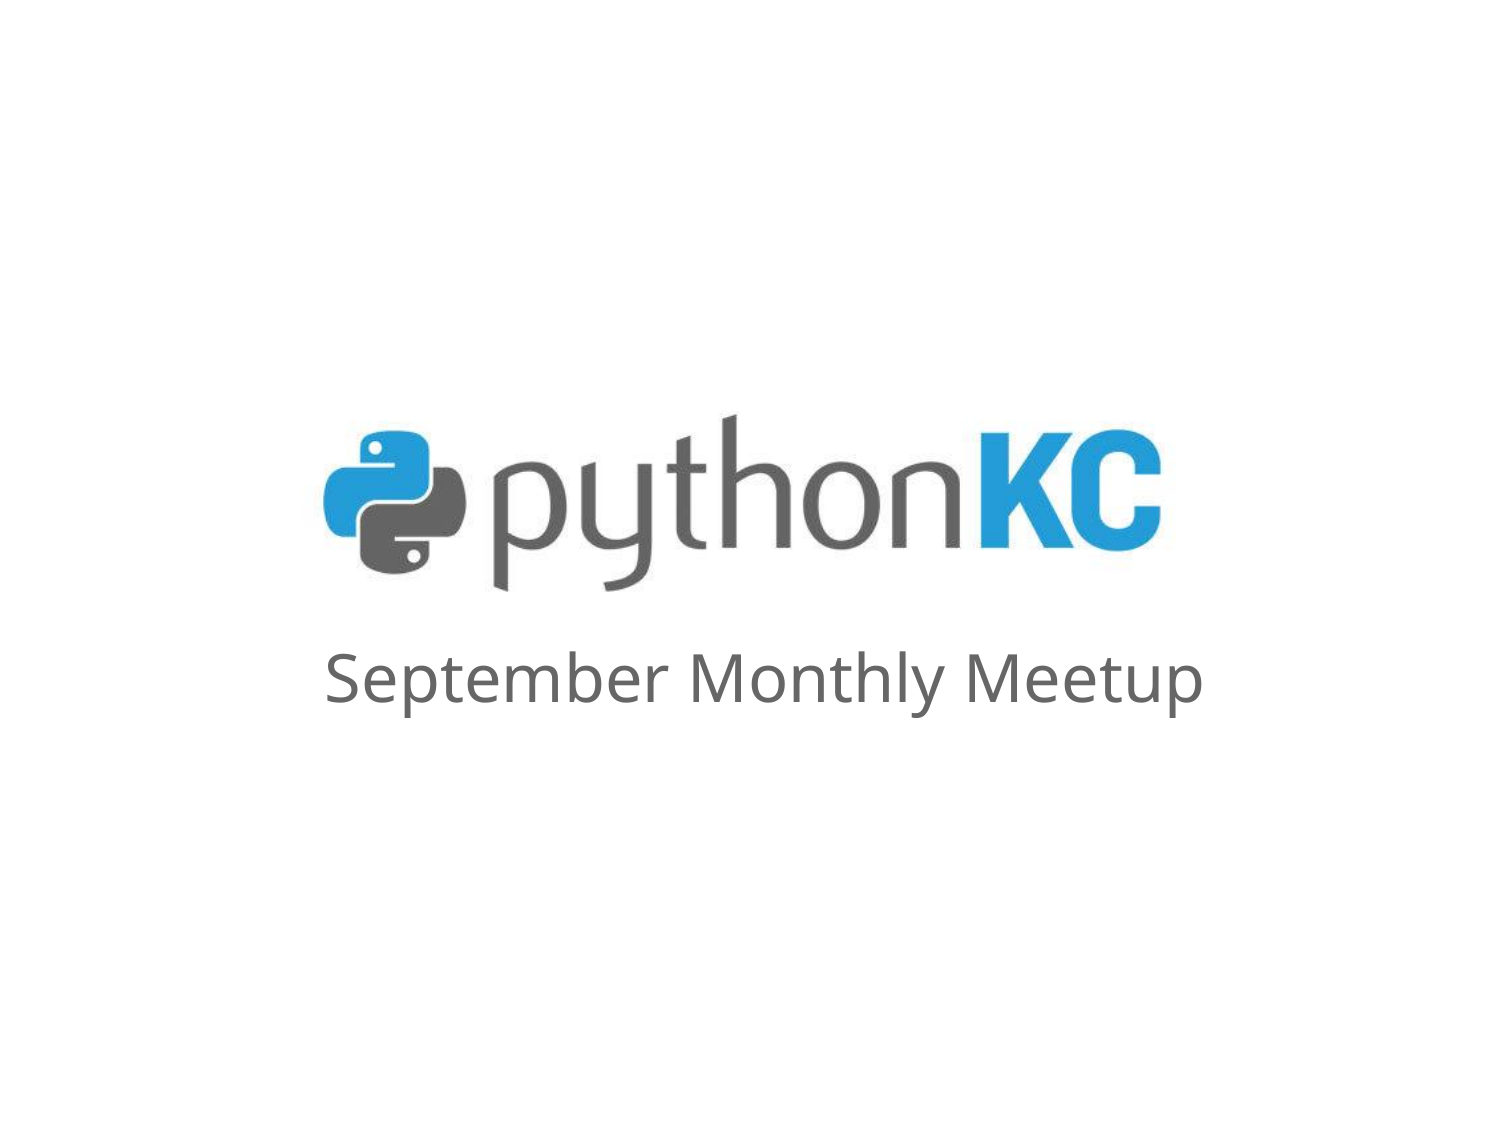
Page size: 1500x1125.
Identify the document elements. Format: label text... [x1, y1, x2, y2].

text_box [112, 400, 1388, 600]
subtitle September Monthly Meetup [112, 621, 1388, 793]
